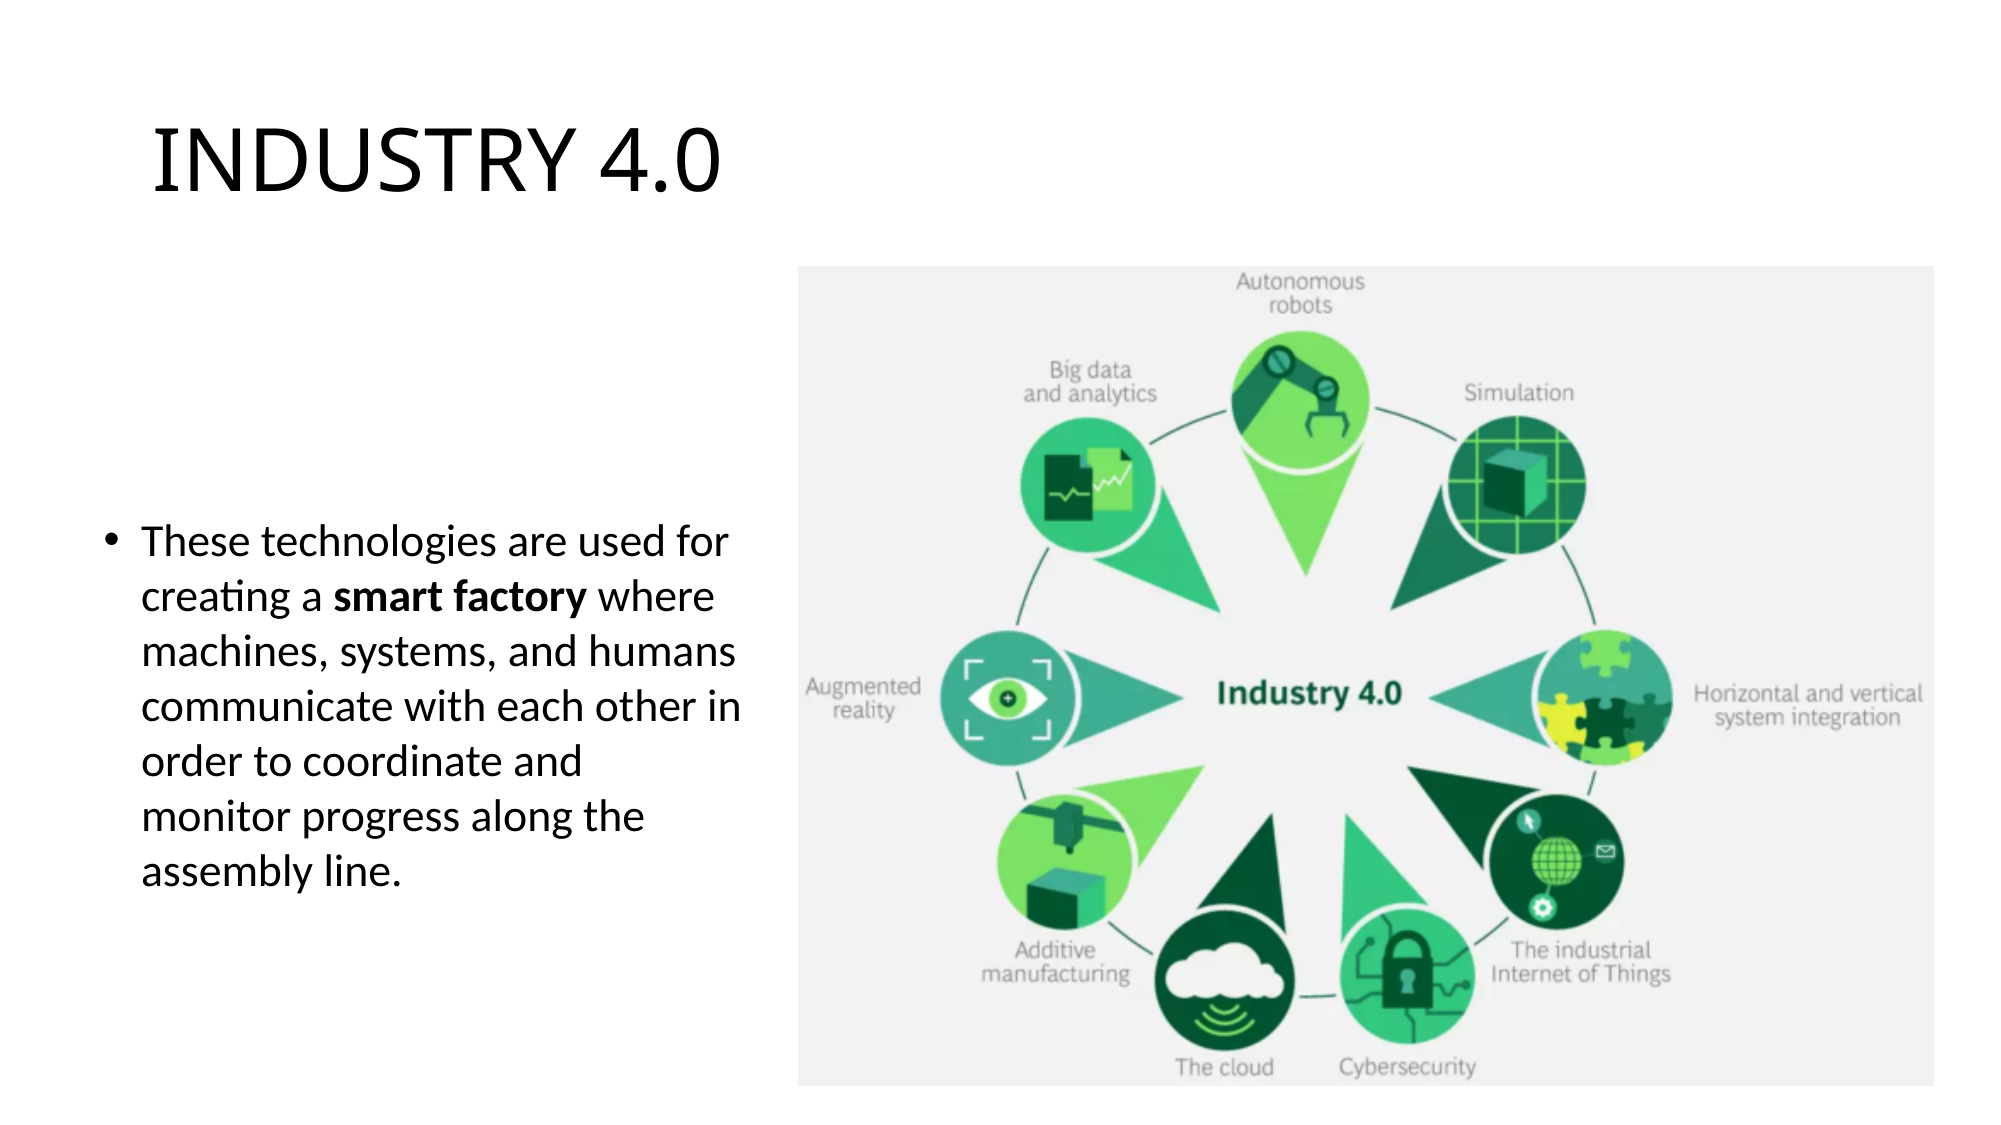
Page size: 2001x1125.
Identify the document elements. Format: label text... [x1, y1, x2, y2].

picture [798, 266, 1934, 1086]
title INDUSTRY 4.0 [137, 59, 1934, 267]
text_box These technologies are used for creating a smart factory where machines, systems, and humans communicate with each other in order to coordinate and monitor progress along the assembly line. [88, 502, 759, 905]
